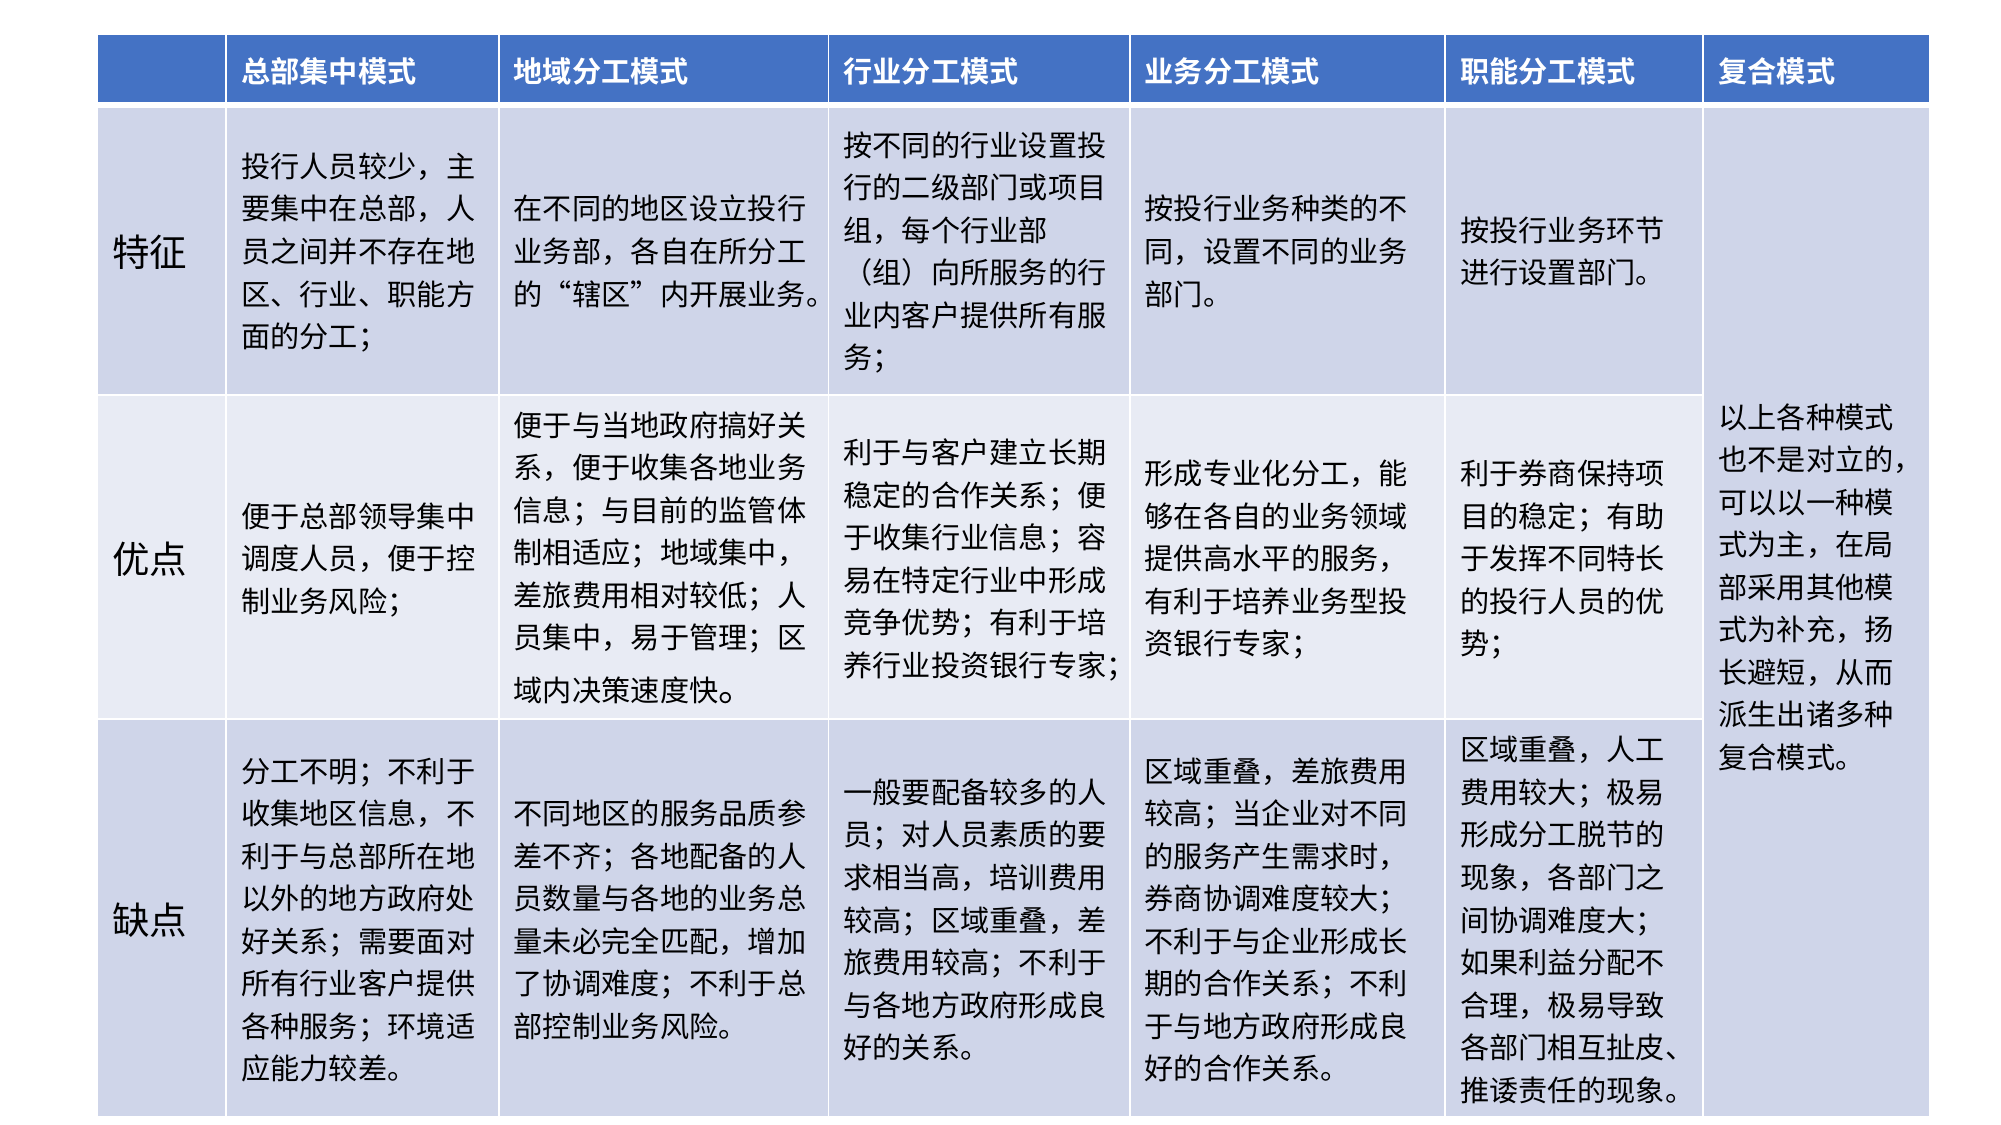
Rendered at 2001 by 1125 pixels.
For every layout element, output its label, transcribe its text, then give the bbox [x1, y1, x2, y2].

table_cell 便于与当地政府搞好关系，便于收集各地业务信息；与目前的监管体制相适应；地域集中，差旅费用相对较低；人员集中，易于管理；区域内决策速度快。 [500, 396, 828, 718]
table_cell 特征 [98, 108, 225, 394]
table_cell 分工不明；不利于收集地区信息，不利于与总部所在地以外的地方政府处好关系；需要面对所有行业客户提供各种服务；环境适应能力较差。 [227, 720, 498, 1116]
table_cell 便于总部领导集中调度人员，便于控制业务风险； [227, 396, 498, 718]
table_cell 优点 [98, 396, 225, 718]
table_cell 按投行业务环节进行设置部门。 [1446, 108, 1702, 394]
table_cell 一般要配备较多的人员；对人员素质的要求相当高，培训费用较高；区域重叠，差旅费用较高；不利于与各地方政府形成良好的关系。 [829, 720, 1129, 1116]
table_header 行业分工模式 [829, 35, 1129, 102]
table_header 职能分工模式 [1446, 35, 1702, 102]
table_cell 在不同的地区设立投行业务部，各自在所分工的“辖区”内开展业务。 [500, 108, 828, 394]
table_cell 按不同的行业设置投行的二级部门或项目组，每个行业部（组）向所服务的行业内客户提供所有服务； [829, 108, 1129, 394]
table_cell 利于与客户建立长期稳定的合作关系；便于收集行业信息；容易在特定行业中形成竞争优势；有利于培养行业投资银行专家； [829, 396, 1129, 718]
table_cell 区域重叠，人工费用较大；极易形成分工脱节的现象，各部门之间协调难度大；如果利益分配不合理，极易导致各部门相互扯皮、推诿责任的现象。 [1446, 720, 1702, 1116]
table_header 业务分工模式 [1131, 35, 1444, 102]
table_cell 不同地区的服务品质参差不齐；各地配备的人员数量与各地的业务总量未必完全匹配，增加了协调难度；不利于总部控制业务风险。 [500, 720, 828, 1116]
table_cell 缺点 [98, 720, 225, 1116]
table_header 总部集中模式 [227, 35, 498, 102]
table_header [98, 35, 225, 102]
table_header 地域分工模式 [500, 35, 828, 102]
table_cell 投行人员较少，主要集中在总部，人员之间并不存在地区、行业、职能方面的分工； [227, 108, 498, 394]
table_cell 形成专业化分工，能够在各自的业务领域提供高水平的服务，有利于培养业务型投资银行专家； [1131, 396, 1444, 718]
table_cell 区域重叠，差旅费用较高；当企业对不同的服务产生需求时，券商协调难度较大；不利于与企业形成长期的合作关系；不利于与地方政府形成良好的合作关系。 [1131, 720, 1444, 1116]
table_cell 按投行业务种类的不同，设置不同的业务部门。 [1131, 108, 1444, 394]
table_cell 以上各种模式也不是对立的，可以以一种模式为主，在局部采用其他模式为补充，扬长避短，从而派生出诸多种复合模式。 [1704, 108, 1929, 1116]
table_header 复合模式 [1704, 35, 1929, 102]
table_cell 利于券商保持项目的稳定；有助于发挥不同特长的投行人员的优势； [1446, 396, 1702, 718]
